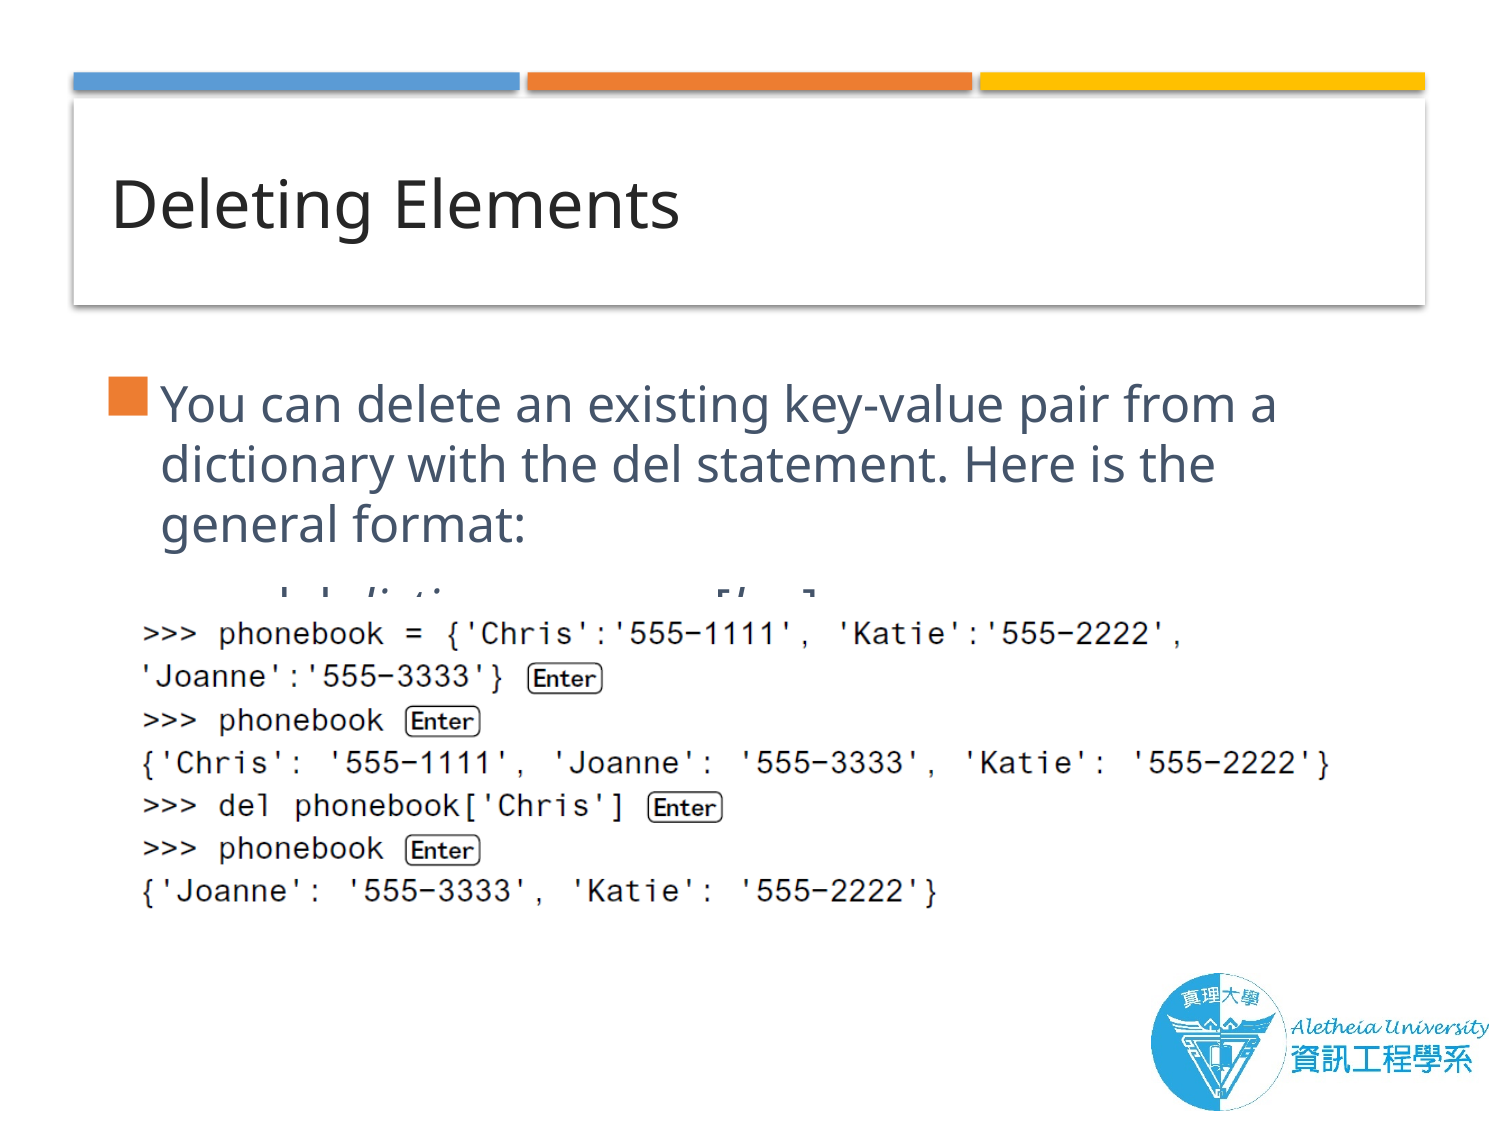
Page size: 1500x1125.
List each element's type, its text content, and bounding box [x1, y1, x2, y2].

picture [123, 597, 1357, 914]
picture [1151, 973, 1489, 1111]
title Deleting Elements [95, 112, 1406, 291]
list You can delete an existing key-value pair from a dictionary with the del statement. Here is the general format: del dictionary_name[key] [95, 365, 1406, 962]
